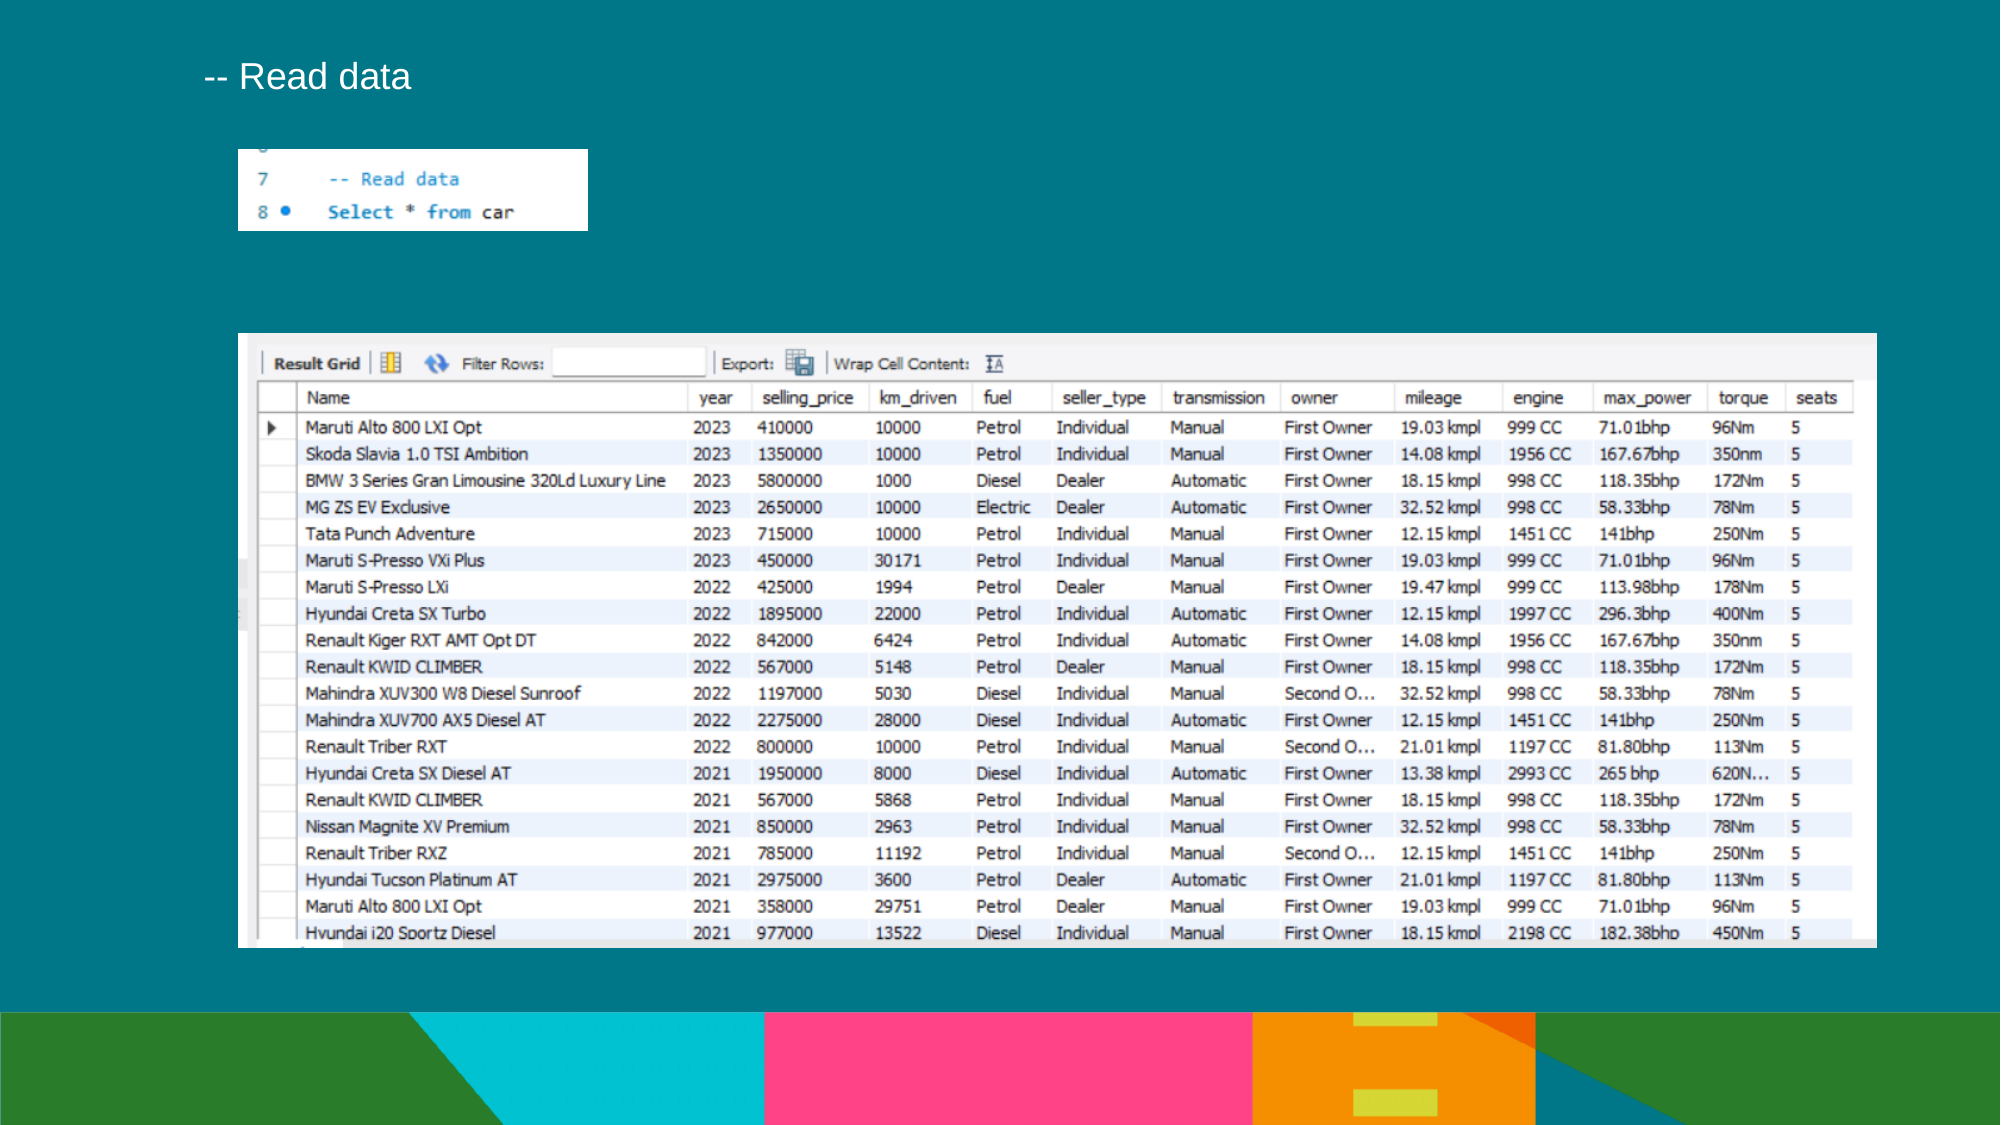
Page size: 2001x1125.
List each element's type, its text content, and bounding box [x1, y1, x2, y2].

picture [238, 333, 1877, 948]
text_box -- Read data [188, 44, 918, 105]
picture [2, 1013, 2000, 1125]
picture [238, 149, 588, 231]
